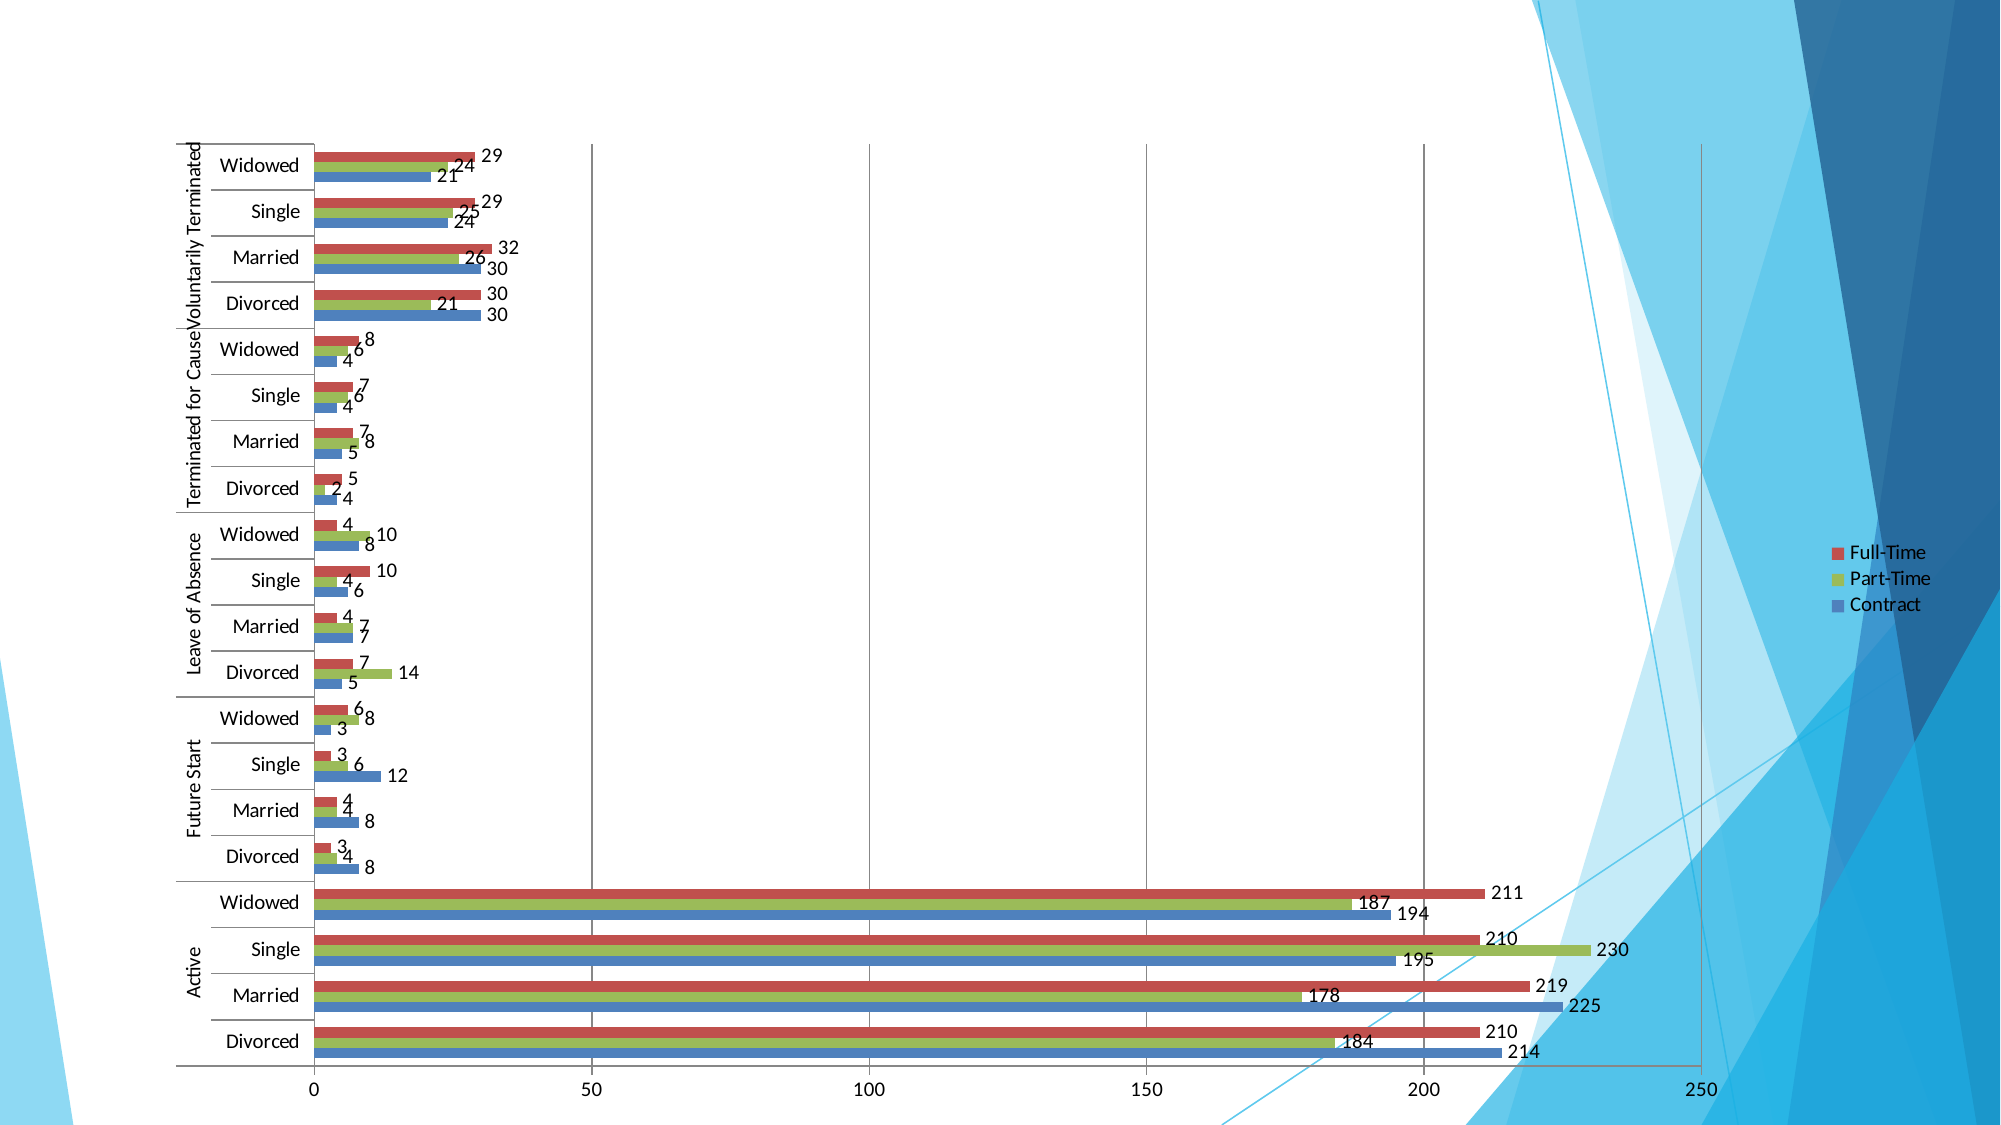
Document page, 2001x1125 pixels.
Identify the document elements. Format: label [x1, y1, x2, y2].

chart [50, 34, 1950, 1125]
